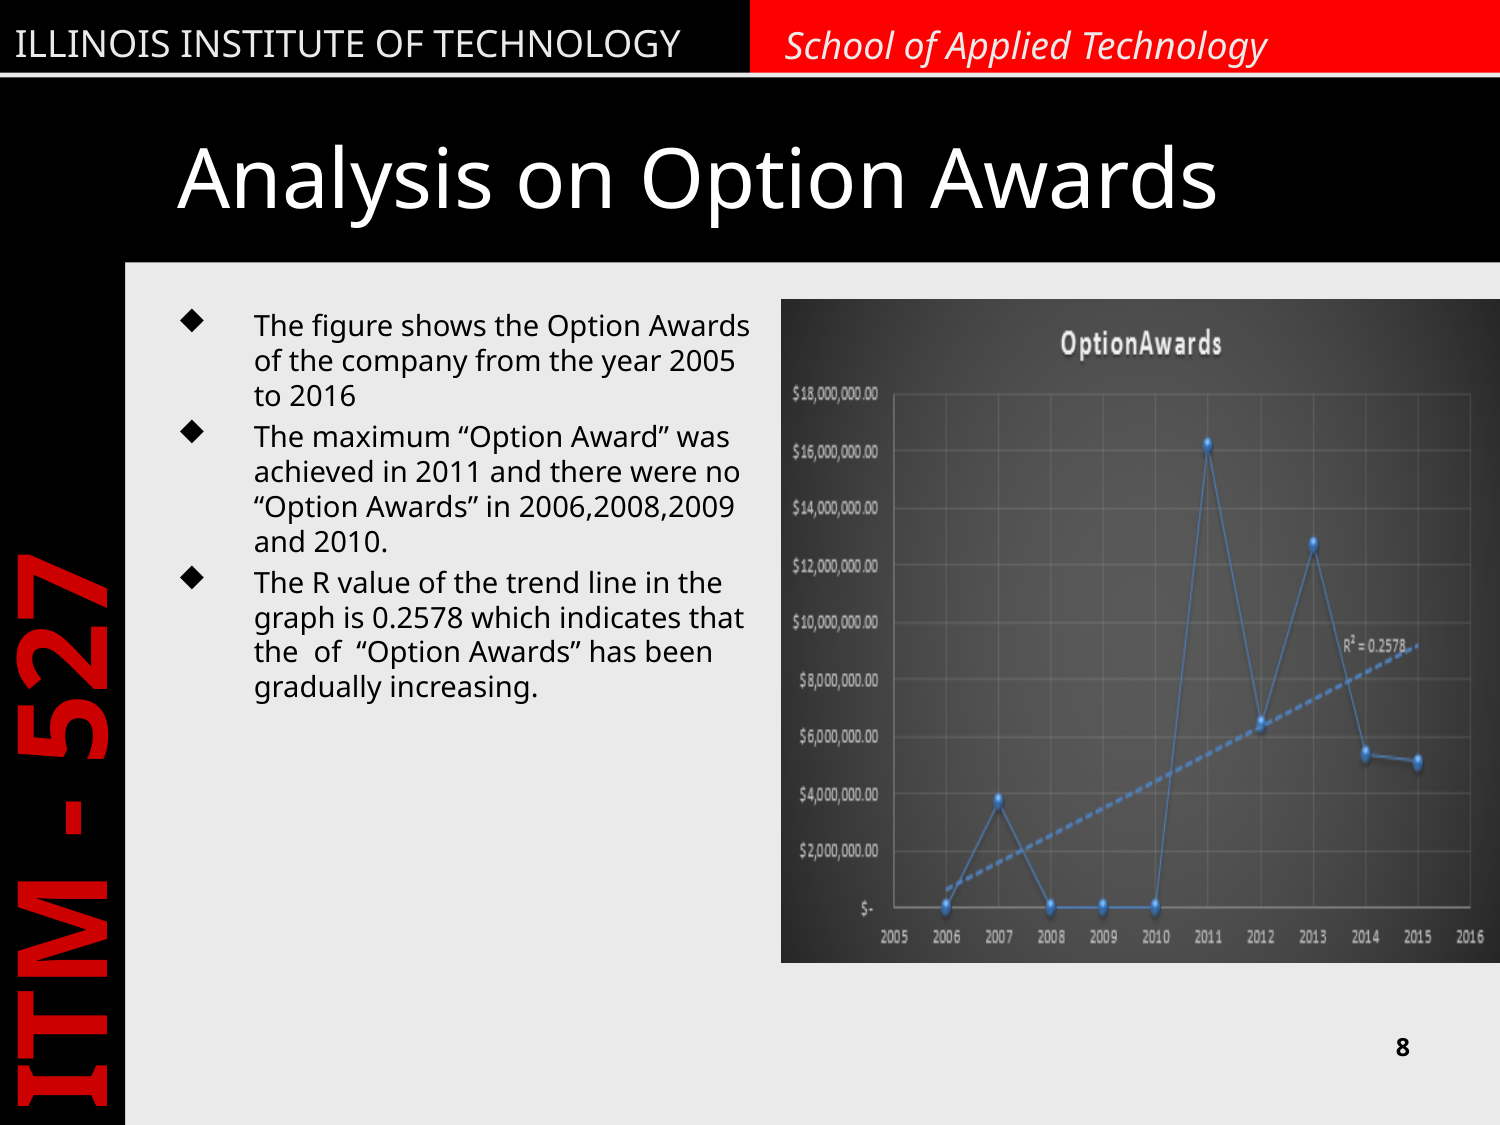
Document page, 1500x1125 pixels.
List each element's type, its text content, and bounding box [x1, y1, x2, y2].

title Analysis on Option Awards [162, 87, 1463, 263]
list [780, 299, 1500, 963]
slide_number 8 [1074, 1024, 1426, 1103]
list The figure shows the Option Awards of the company from the year 2005 to 2016 The maximum “Option Award” was achieved in 2011 and there were no “Option Awards” in 2006,2008,2009 and 2010. The R value of the trend line in the graph is 0.2578 which indicates that the of “Option Awards” has been gradually increasing. [162, 299, 782, 1006]
